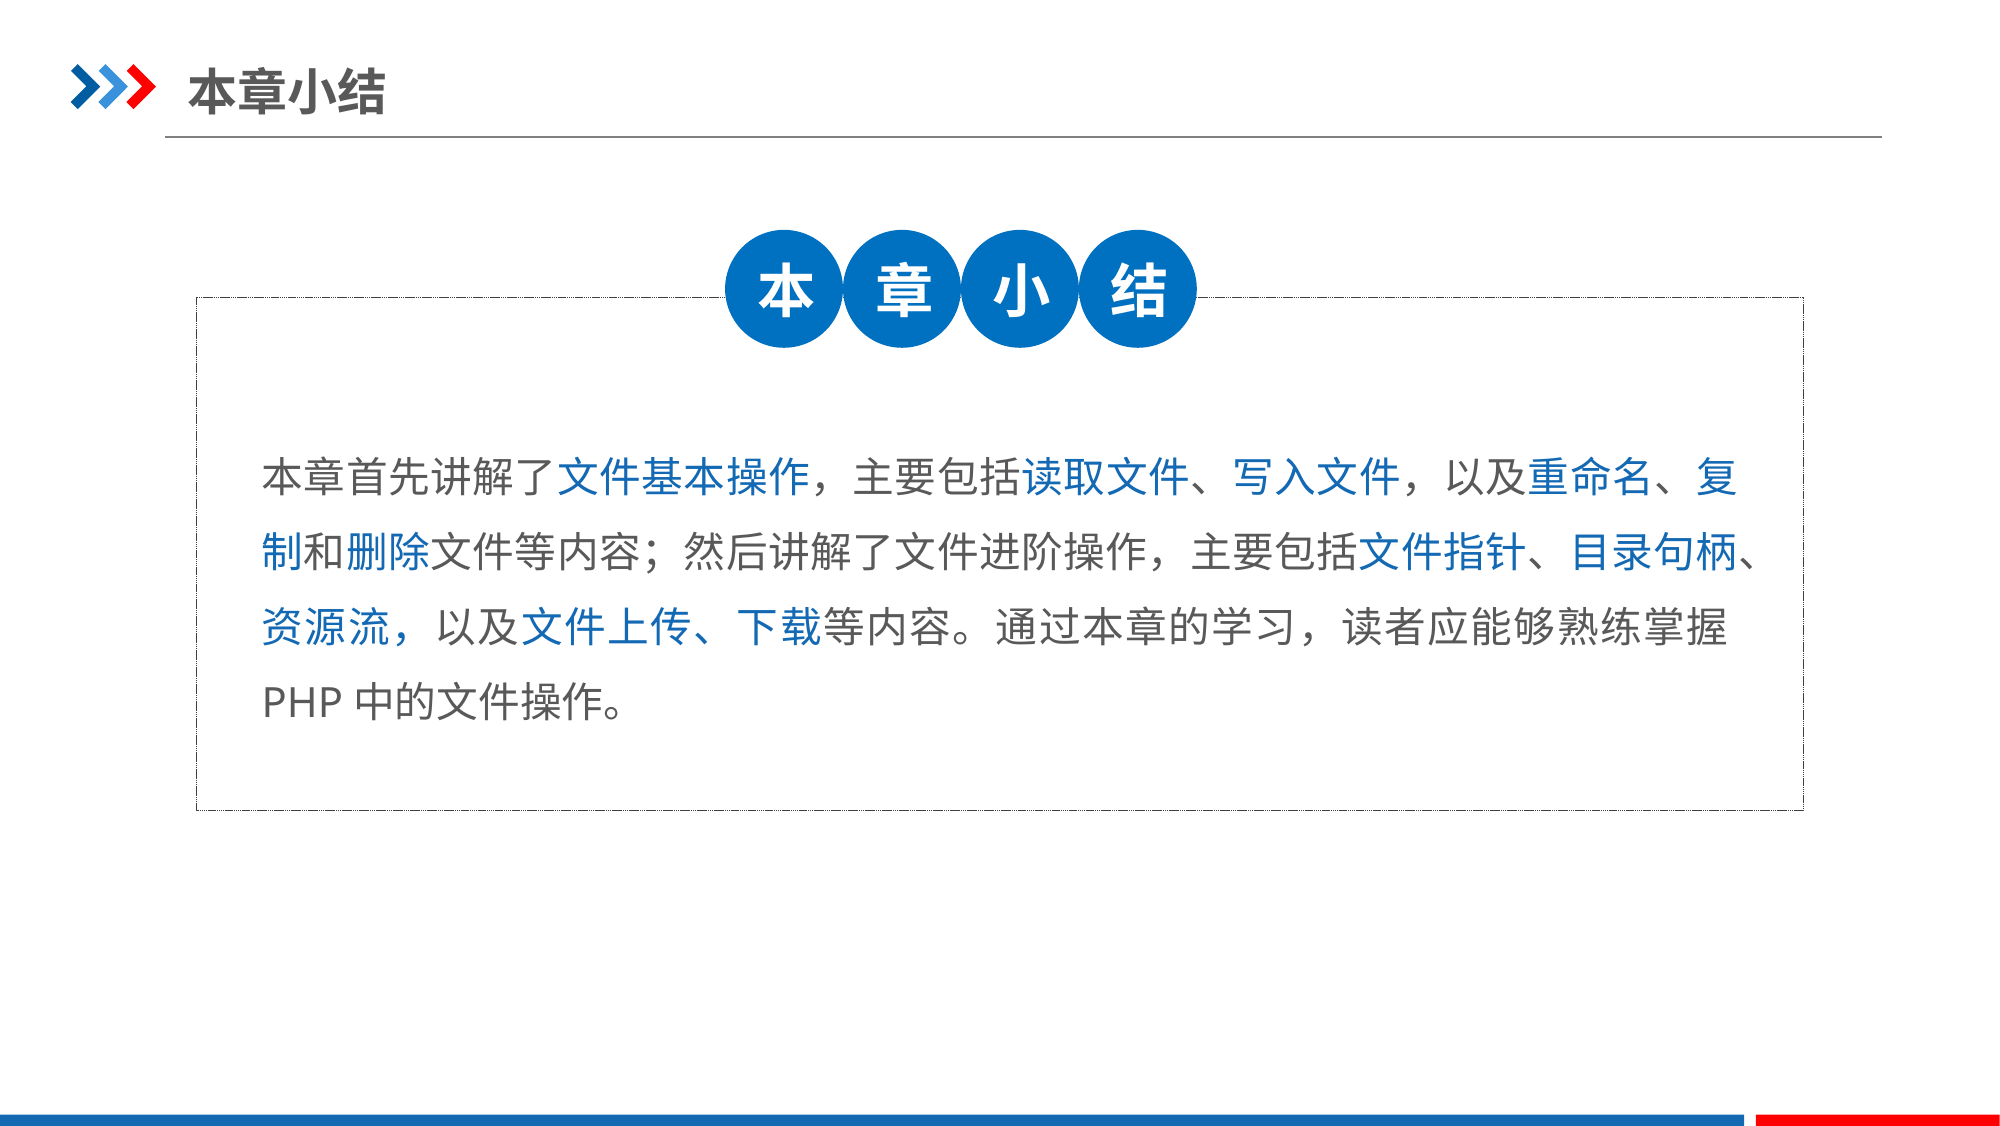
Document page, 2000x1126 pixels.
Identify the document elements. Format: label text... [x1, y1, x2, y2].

text_box 本章首先讲解了文件基本操作，主要包括读取文件、写入文件，以及重命名、复制和删除文件等内容；然后讲解了文件进阶操作，主要包括文件指针、目录句柄、资源流，以及文件上传、下载等内容。通过本章的学习，读者应能够熟练掌握PHP中的文件操作。 [261, 425, 1739, 727]
text_box 结 [1076, 227, 1199, 350]
text_box 小 [958, 227, 1079, 350]
text_box [194, 295, 1805, 813]
text_box 本章小结 [187, 54, 977, 127]
text_box 本 [722, 227, 843, 350]
text_box 章 [840, 227, 961, 350]
